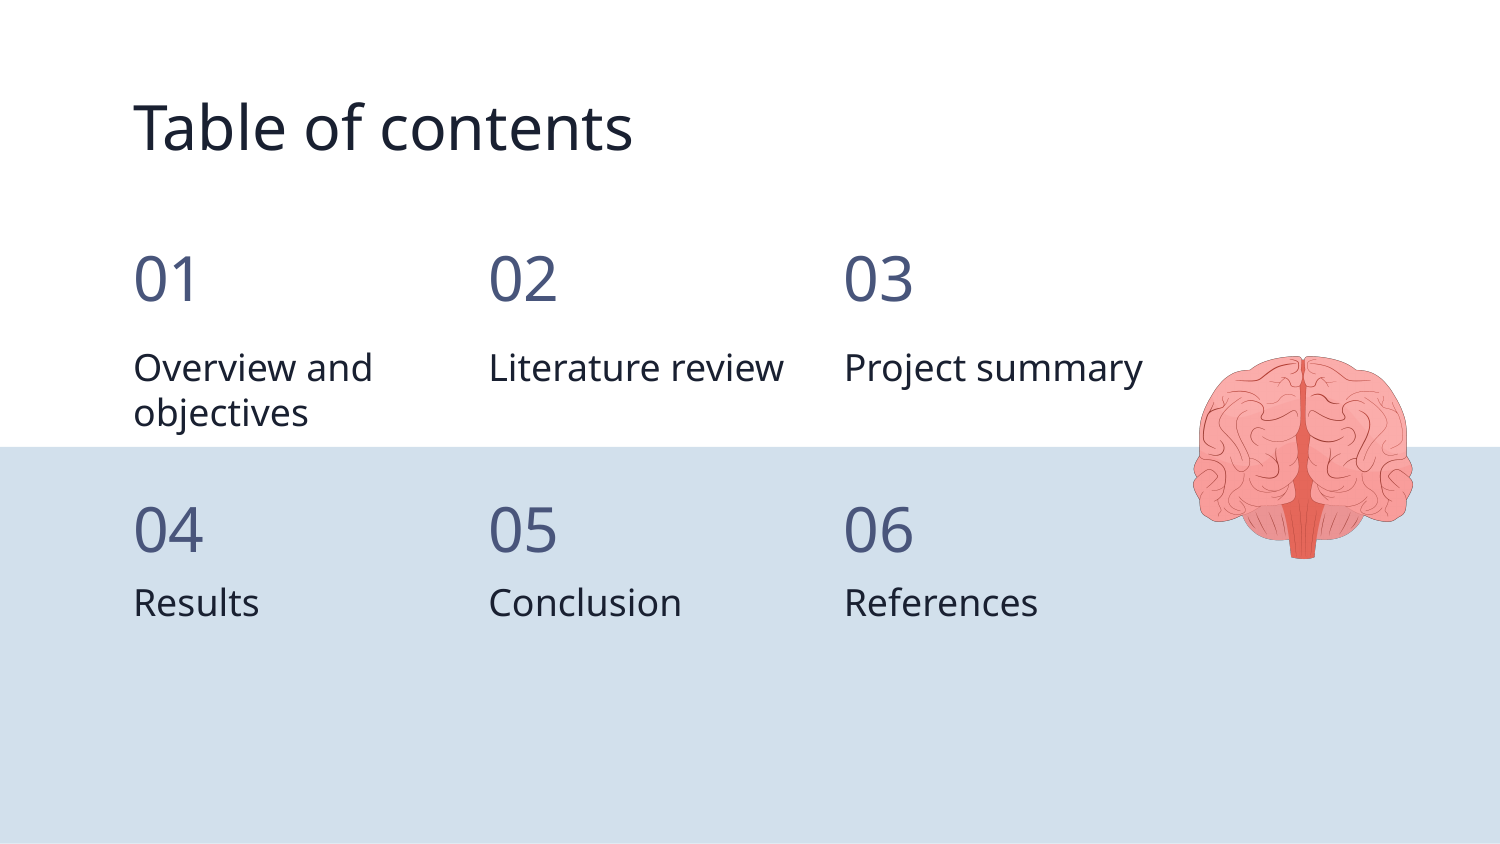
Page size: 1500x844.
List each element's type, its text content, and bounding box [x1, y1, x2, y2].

subtitle Conclusion [473, 563, 828, 665]
subtitle References [828, 563, 1184, 665]
subtitle Literature review [473, 328, 828, 430]
title Table of contents [118, 72, 1382, 167]
title 02 [473, 255, 594, 328]
picture [1169, 338, 1429, 578]
text_box [0, 446, 1500, 844]
subtitle Project summary [828, 328, 1184, 430]
subtitle Overview and objectives [118, 328, 473, 430]
title 04 [118, 490, 239, 563]
title 06 [828, 490, 950, 563]
title 03 [828, 255, 950, 328]
title 05 [473, 490, 594, 563]
subtitle Results [118, 563, 473, 665]
title 01 [118, 255, 239, 328]
